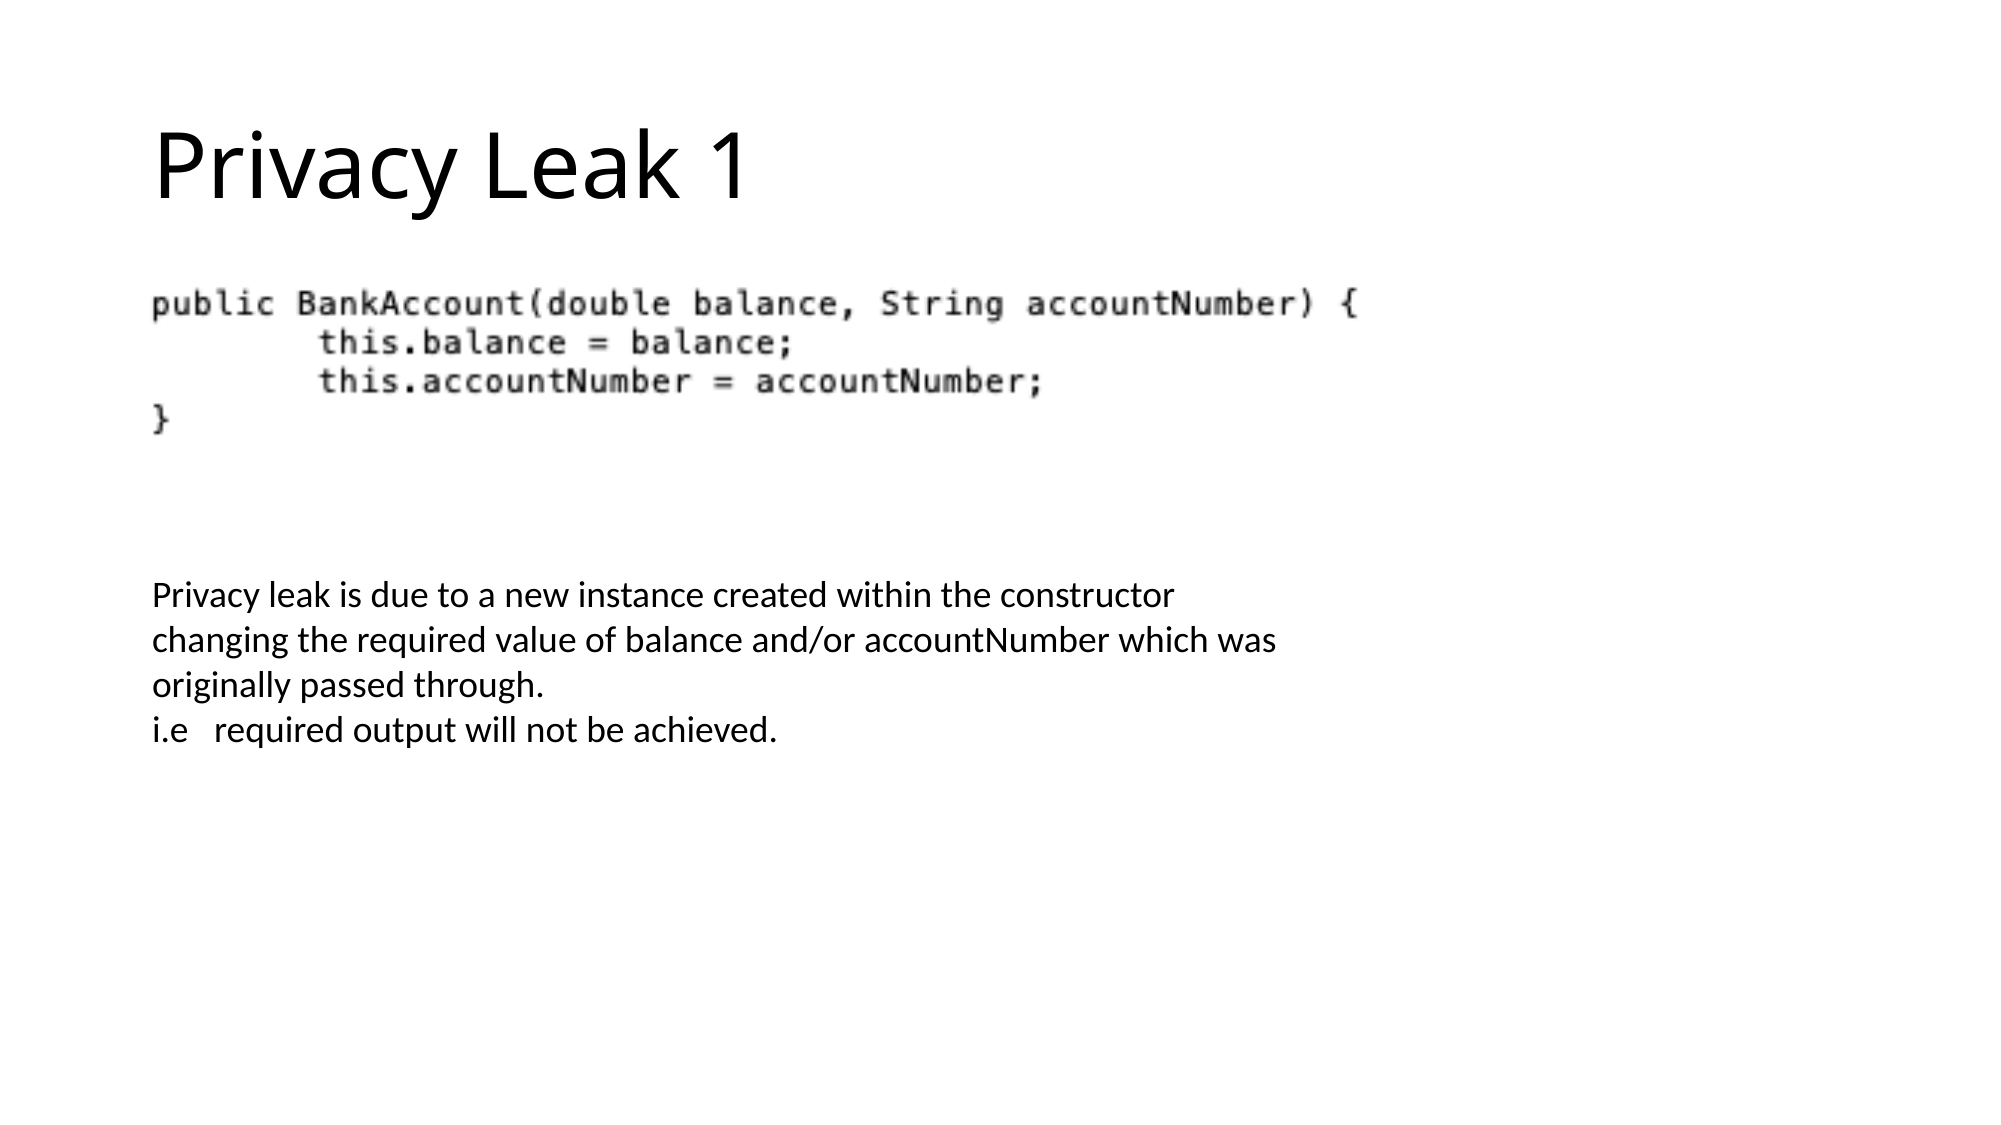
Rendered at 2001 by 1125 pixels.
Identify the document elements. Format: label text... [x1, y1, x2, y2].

text_box Privacy leak is due to a new instance created within the constructor changing the required value of balance and/or accountNumber which was originally passed through. i.e required output will not be achieved. [137, 562, 1322, 758]
title Privacy Leak 1 [137, 59, 1863, 278]
picture [137, 277, 1459, 456]
